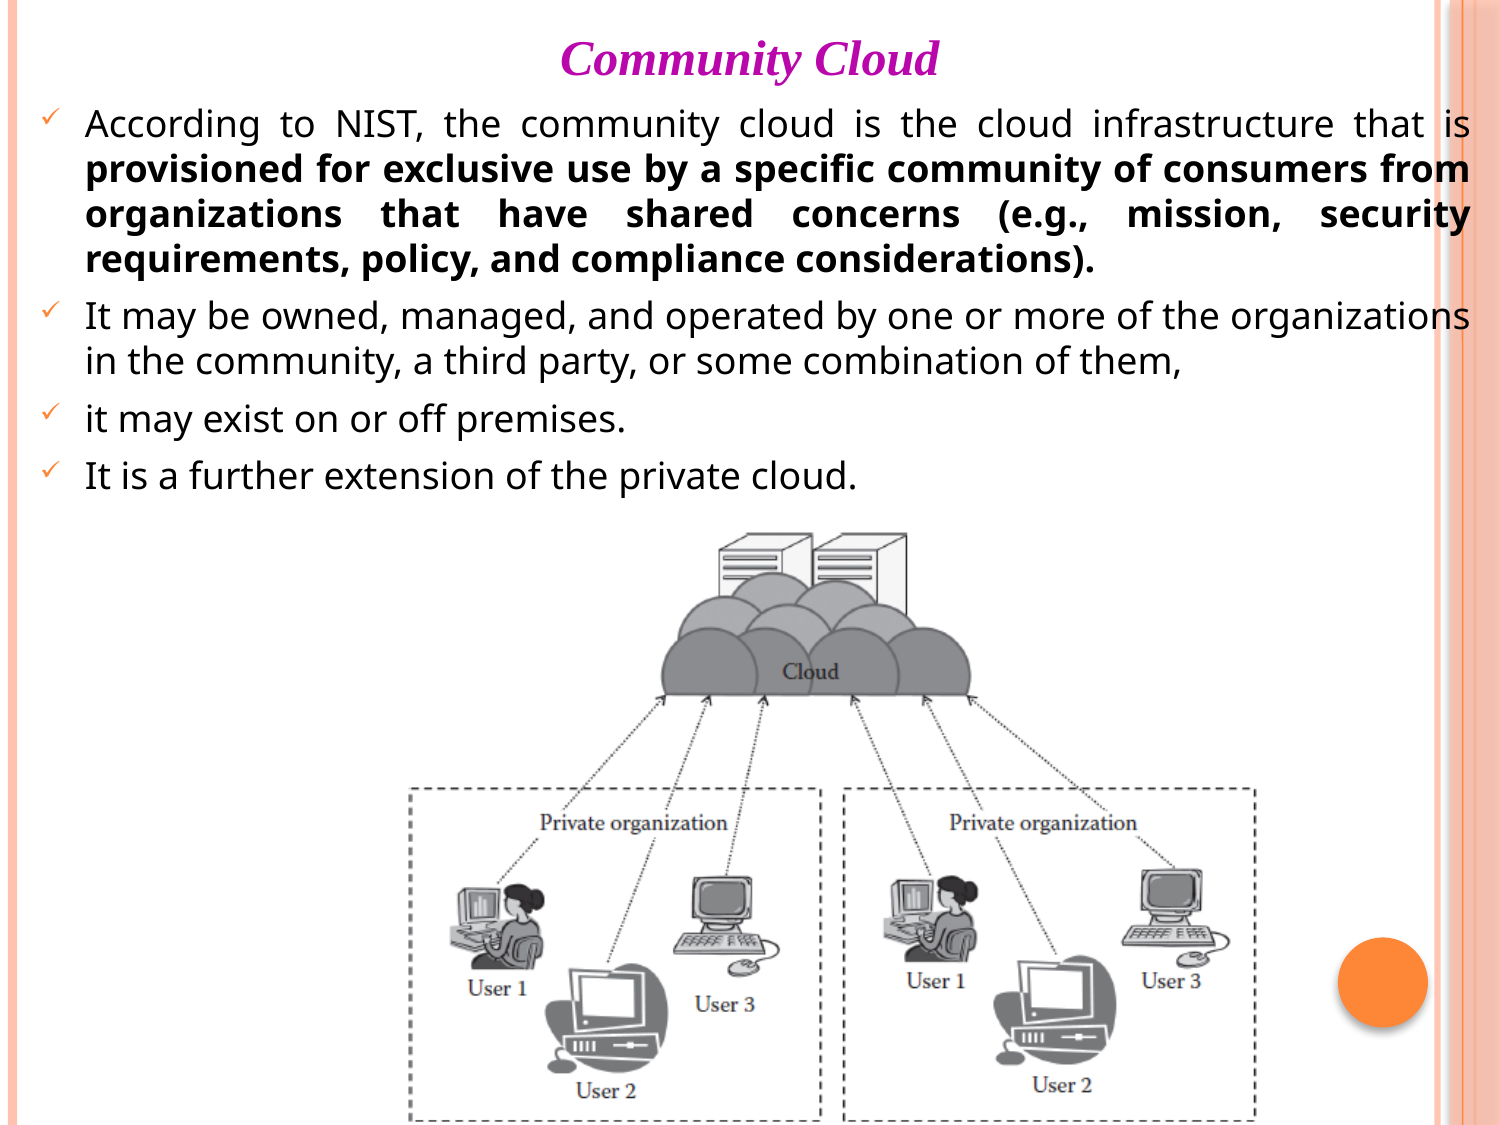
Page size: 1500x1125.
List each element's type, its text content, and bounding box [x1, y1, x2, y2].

title Community Cloud [137, 12, 1363, 92]
picture [374, 524, 1276, 1125]
list According to NIST, the community cloud is the cloud infrastructure that is provisioned for exclusive use by a specific community of consumers from organizations that have shared concerns (e.g., mission, security requirements, policy, and compliance considerations). It may be owned, managed, and operated by one or more of the organizations in the community, a third party, or some combination of them, it may exist on or off premises. It is a further extension of the private cloud. [24, 92, 1488, 1125]
